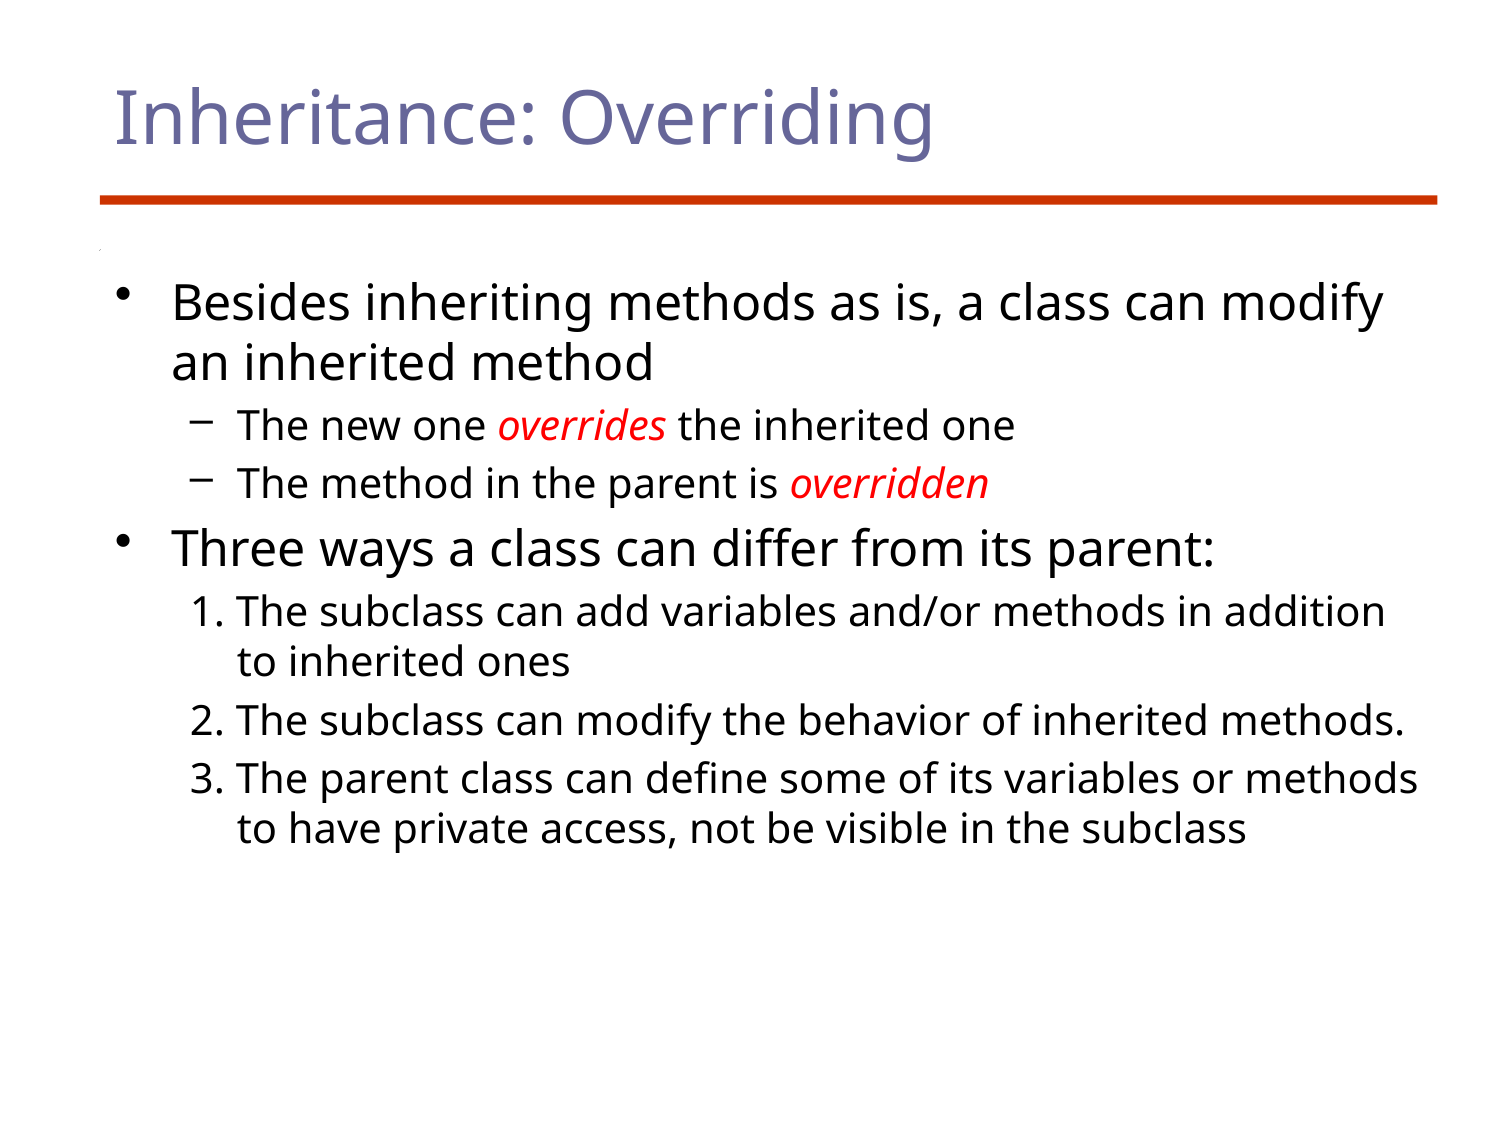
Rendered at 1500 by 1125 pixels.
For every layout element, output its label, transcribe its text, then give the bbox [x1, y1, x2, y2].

title Inheritance: Overriding [99, 62, 1438, 250]
list Besides inheriting methods as is, a class can modify an inherited method The new one overrides the inherited one The method in the parent is overridden Three ways a class can differ from its parent: 1. The subclass can add variables and/or methods in addition to inherited ones 2. The subclass can modify the behavior of inherited methods. 3. The parent class can define some of its variables or methods to have private access, not be visible in the subclass [99, 262, 1438, 1013]
